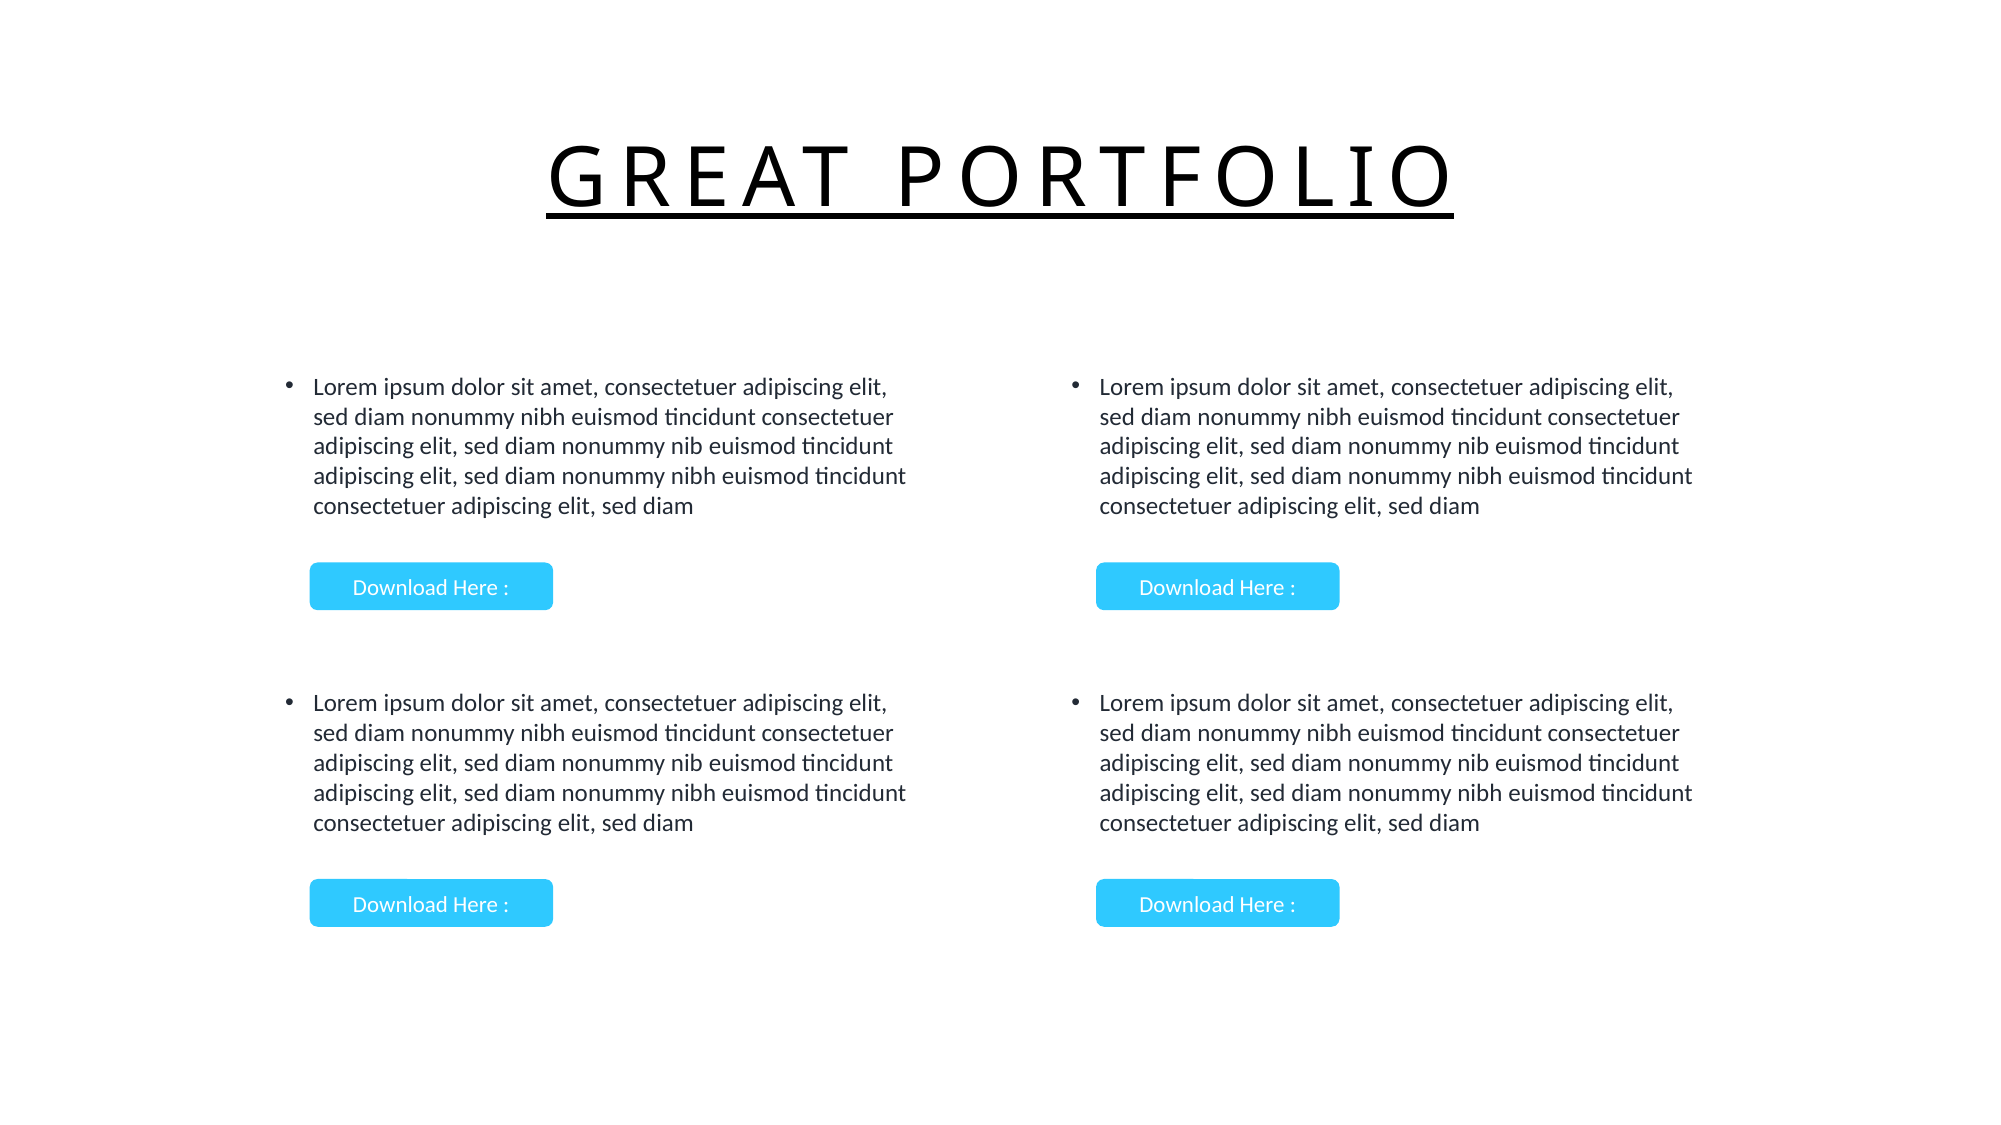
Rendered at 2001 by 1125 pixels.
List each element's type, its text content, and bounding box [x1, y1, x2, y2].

text_box GREAT PORTFOLIO [531, 115, 1469, 231]
text_box Lorem ipsum dolor sit amet, consectetuer adipiscing elit, sed diam nonummy nibh euismod tincidunt consectetuer adipiscing elit, sed diam nonummy nib euismod tincidunt adipiscing elit, sed diam nonummy nibh euismod tincidunt consectetuer adipiscing elit, sed diam [1056, 679, 1730, 844]
text_box Lorem ipsum dolor sit amet, consectetuer adipiscing elit, sed diam nonummy nibh euismod tincidunt consectetuer adipiscing elit, sed diam nonummy nib euismod tincidunt adipiscing elit, sed diam nonummy nibh euismod tincidunt consectetuer adipiscing elit, sed diam [1056, 362, 1730, 528]
text_box Download Here : [1094, 561, 1341, 612]
text_box Download Here : [308, 561, 555, 612]
text_box Lorem ipsum dolor sit amet, consectetuer adipiscing elit, sed diam nonummy nibh euismod tincidunt consectetuer adipiscing elit, sed diam nonummy nib euismod tincidunt adipiscing elit, sed diam nonummy nibh euismod tincidunt consectetuer adipiscing elit, sed diam [270, 679, 944, 844]
text_box Download Here : [308, 877, 555, 928]
text_box Download Here : [1094, 877, 1341, 928]
text_box Lorem ipsum dolor sit amet, consectetuer adipiscing elit, sed diam nonummy nibh euismod tincidunt consectetuer adipiscing elit, sed diam nonummy nib euismod tincidunt adipiscing elit, sed diam nonummy nibh euismod tincidunt consectetuer adipiscing elit, sed diam [270, 362, 944, 528]
